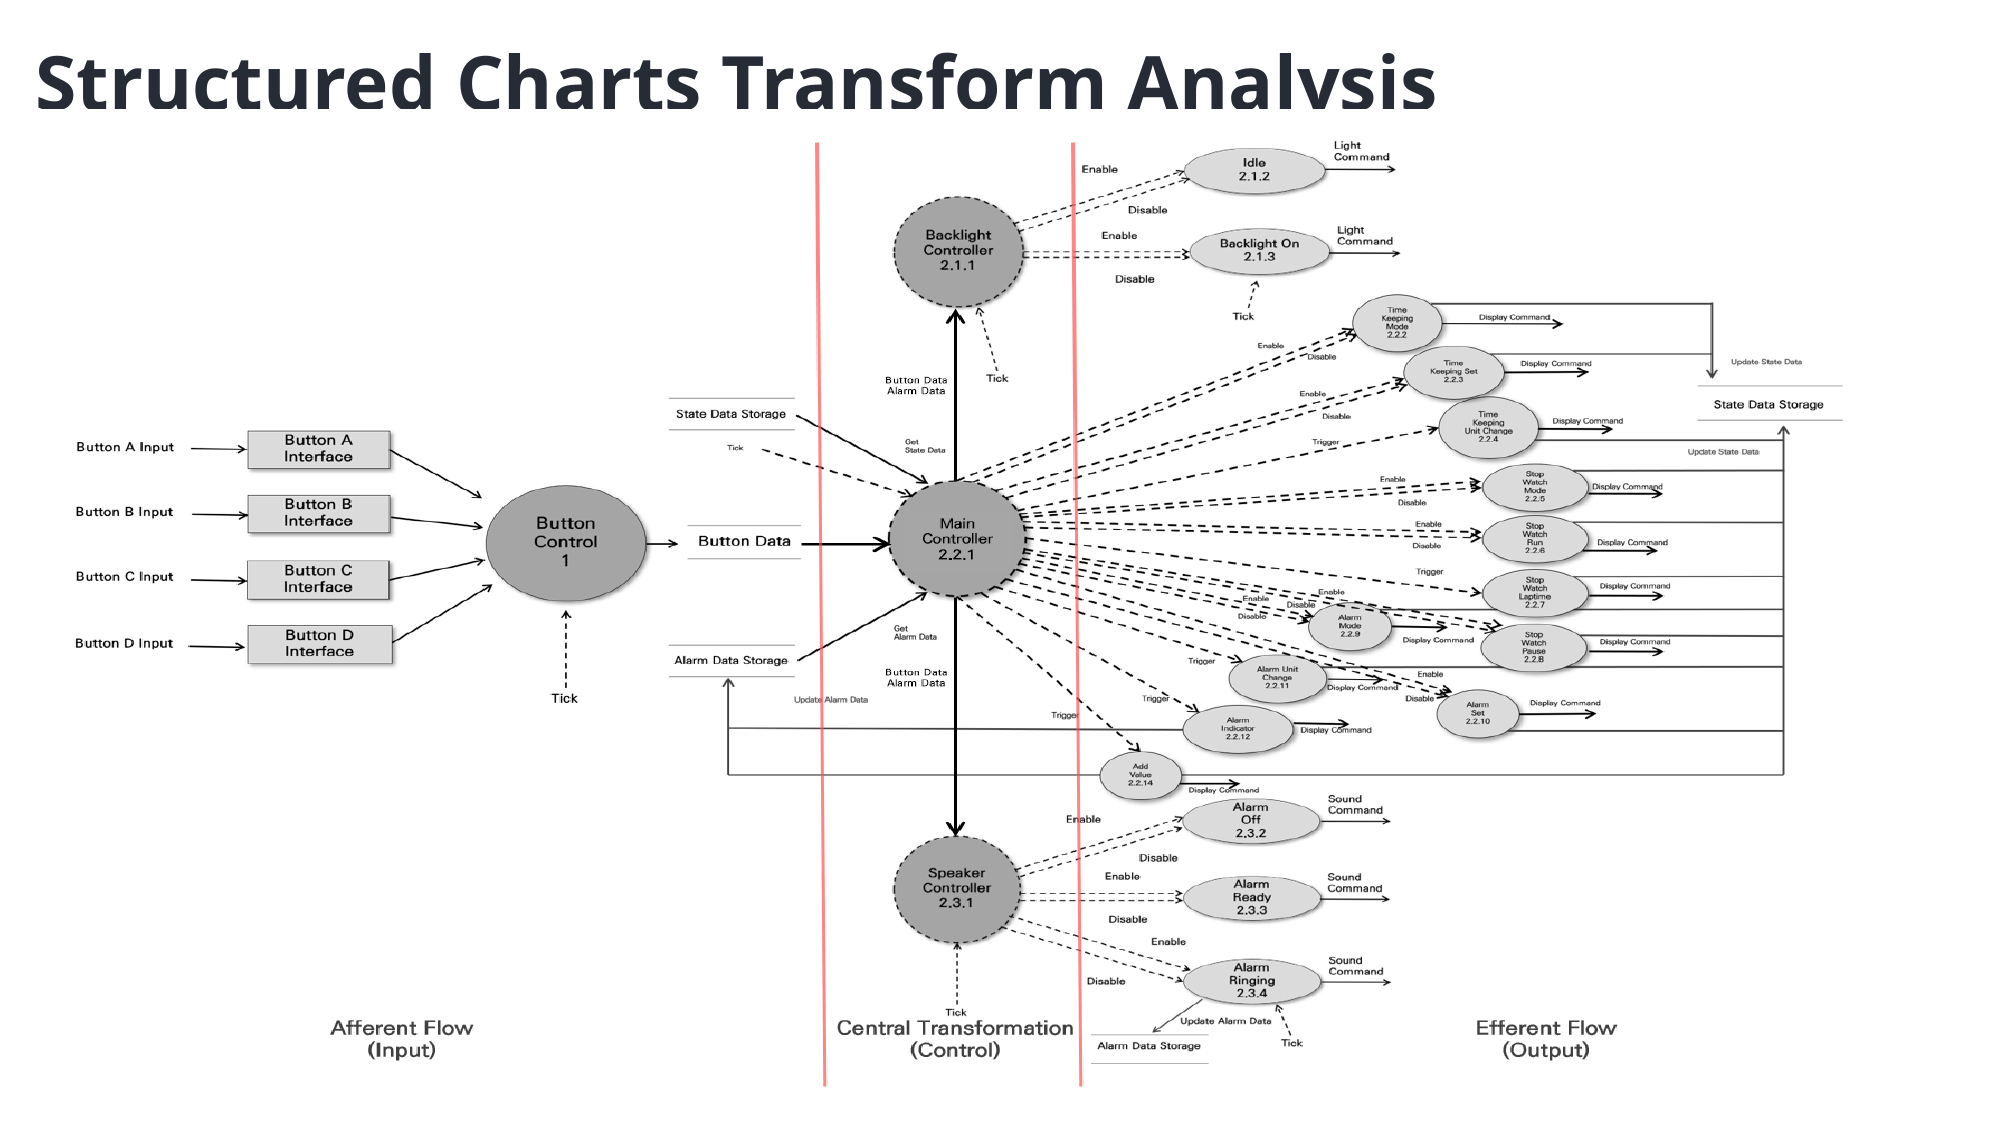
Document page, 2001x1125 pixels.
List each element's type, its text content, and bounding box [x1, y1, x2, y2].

text_box Structured Charts Transform Analysis [1, 0, 2000, 133]
picture [28, 109, 1978, 1092]
